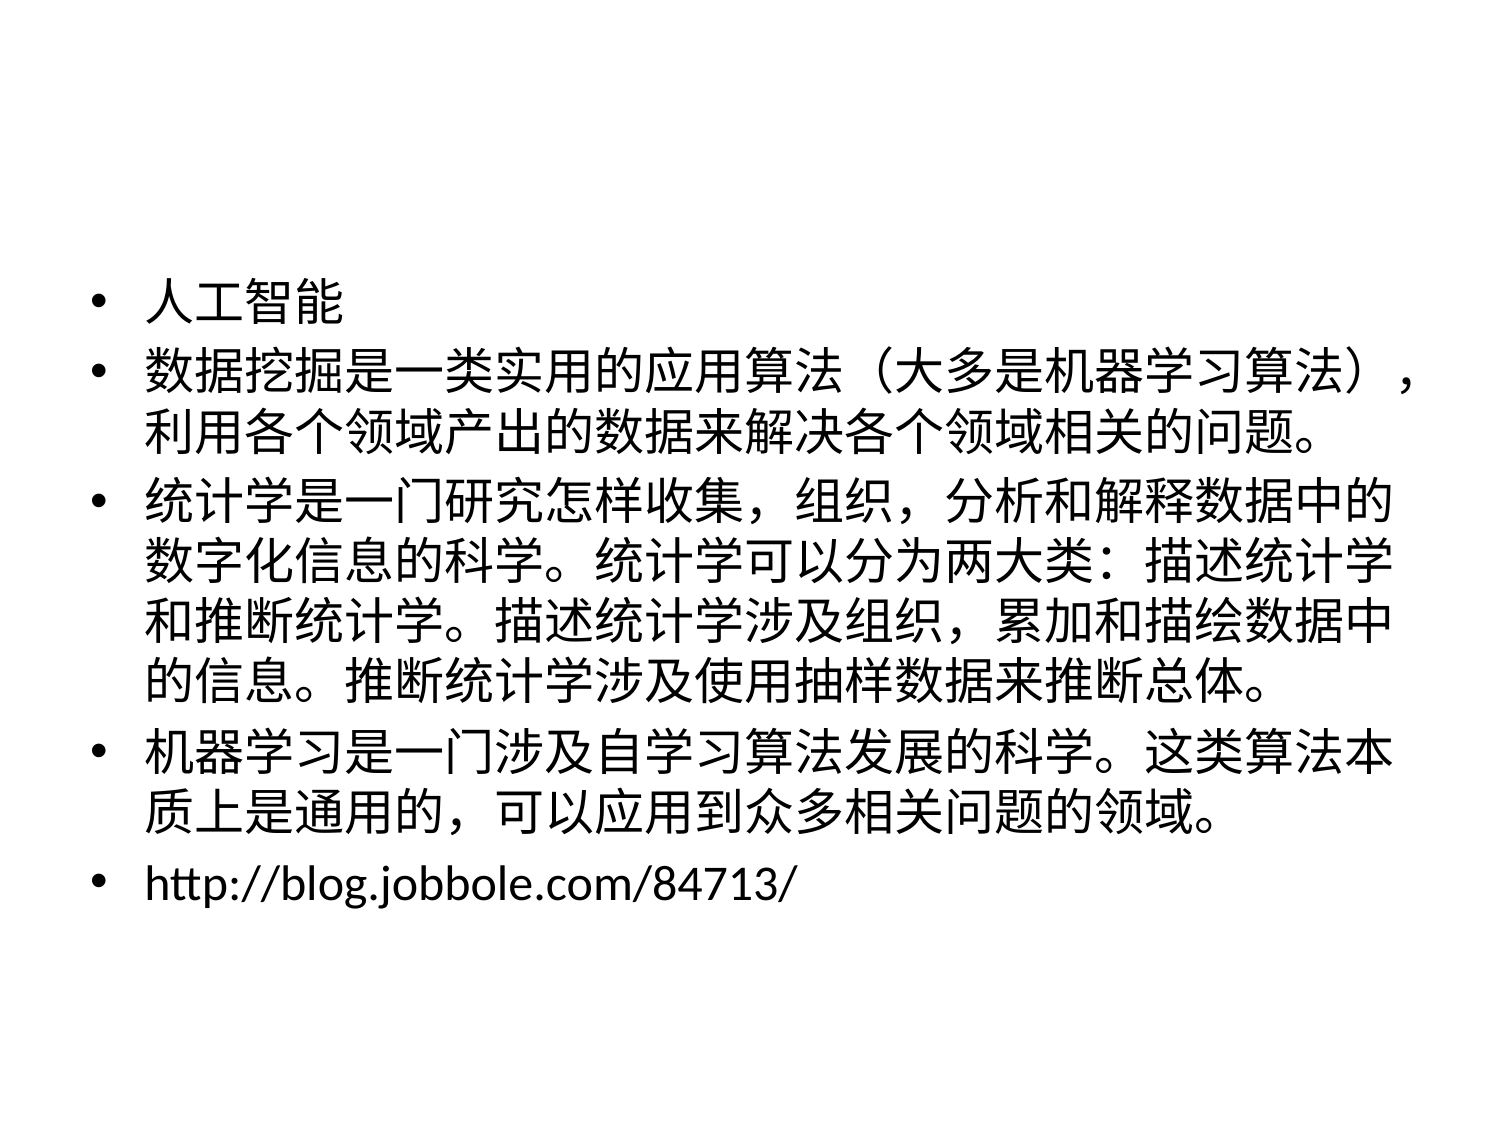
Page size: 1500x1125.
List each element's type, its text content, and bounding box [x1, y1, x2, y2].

list 人工智能 数据挖掘是一类实用的应用算法（大多是机器学习算法），利用各个领域产出的数据来解决各个领域相关的问题。 统计学是一门研究怎样收集，组织，分析和解释数据中的数字化信息的科学。统计学可以分为两大类：描述统计学和推断统计学。描述统计学涉及组织，累加和描绘数据中的信息。推断统计学涉及使用抽样数据来推断总体。 机器学习是一门涉及自学习算法发展的科学。这类算法本质上是通用的，可以应用到众多相关问题的领域。 http://blog.jobbole.com/84713/ [75, 262, 1425, 1005]
